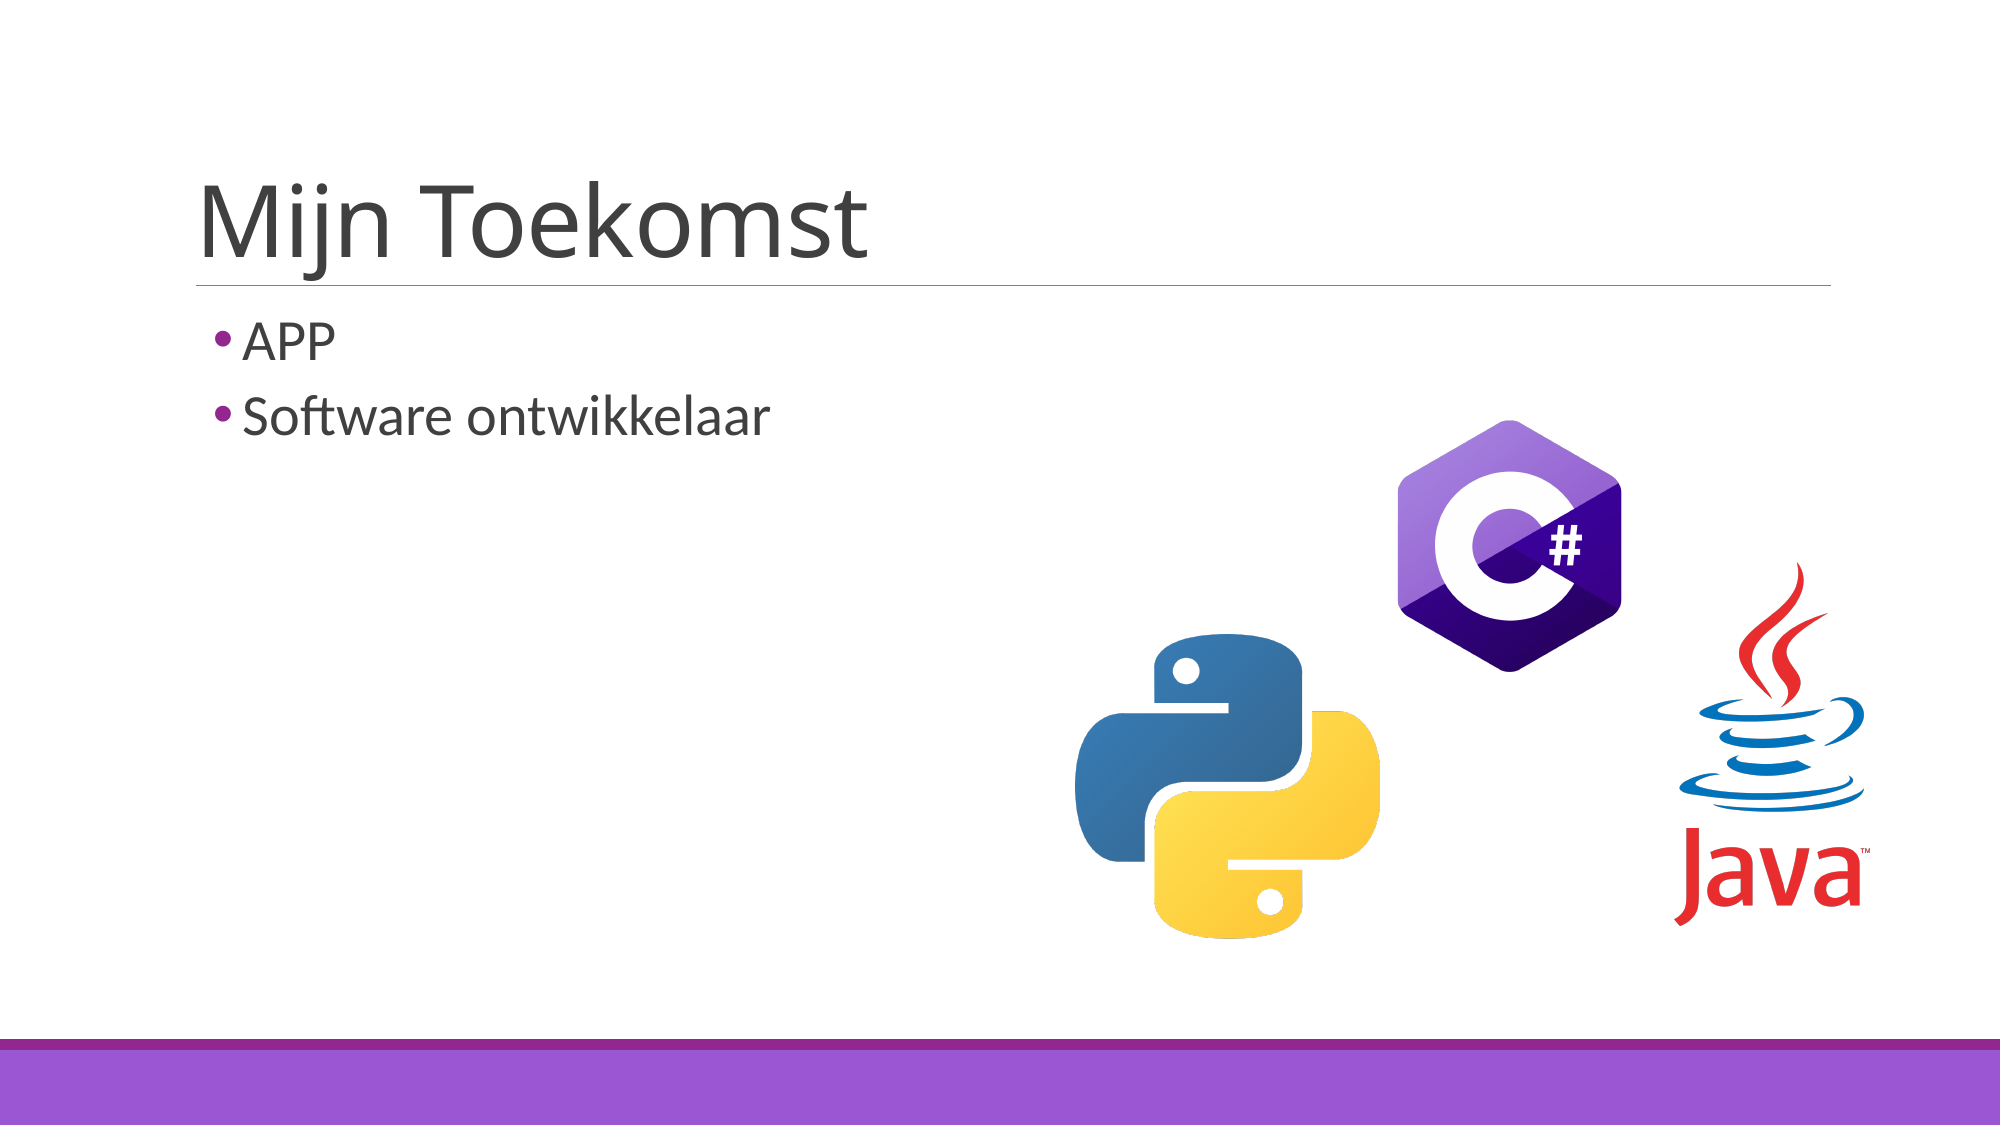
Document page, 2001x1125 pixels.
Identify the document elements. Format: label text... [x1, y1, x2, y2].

list APP Software ontwikkelaar [180, 302, 1830, 963]
title Mijn Toekomst [180, 47, 1830, 285]
picture [1074, 409, 1870, 939]
